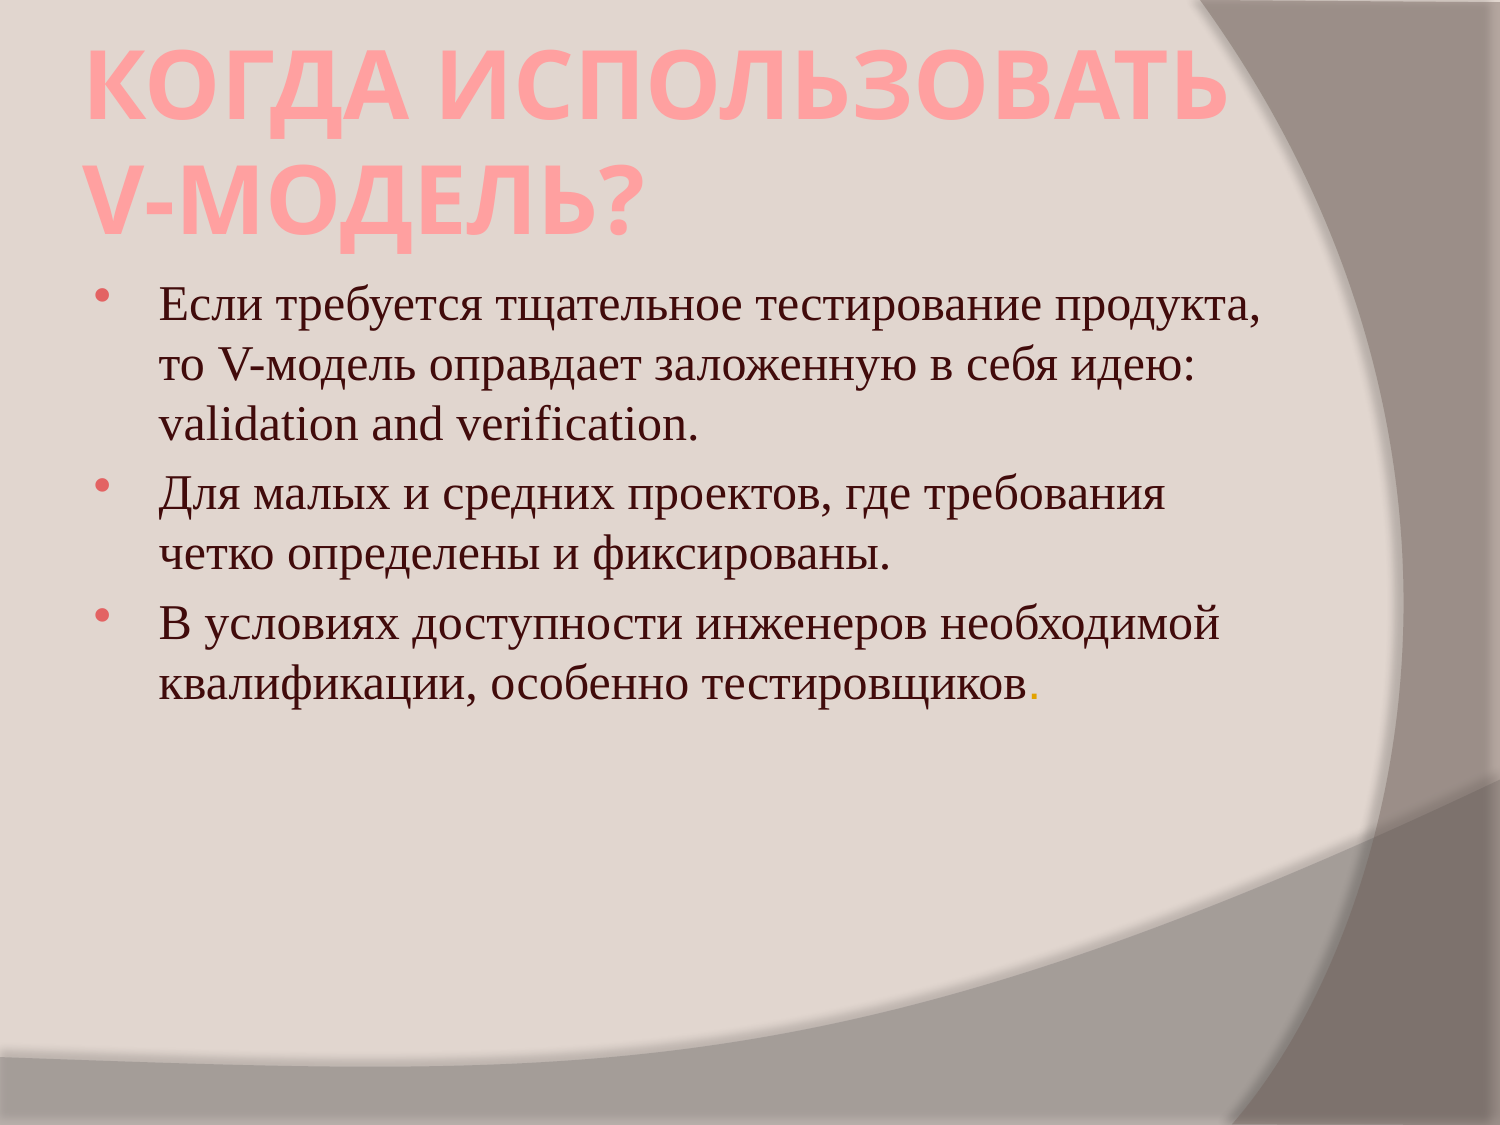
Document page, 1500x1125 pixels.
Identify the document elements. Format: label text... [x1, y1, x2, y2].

title Когда использовать V-модель? [75, 45, 1300, 233]
list Если требуется тщательное тестирование продукта, то V-модель оправдает заложенную в себя идею: validation and verification. Для малых и средних проектов, где требования четко определены и фиксированы. В условиях доступности инженеров необходимой квалификации, особенно тестировщиков. [75, 262, 1300, 1005]
